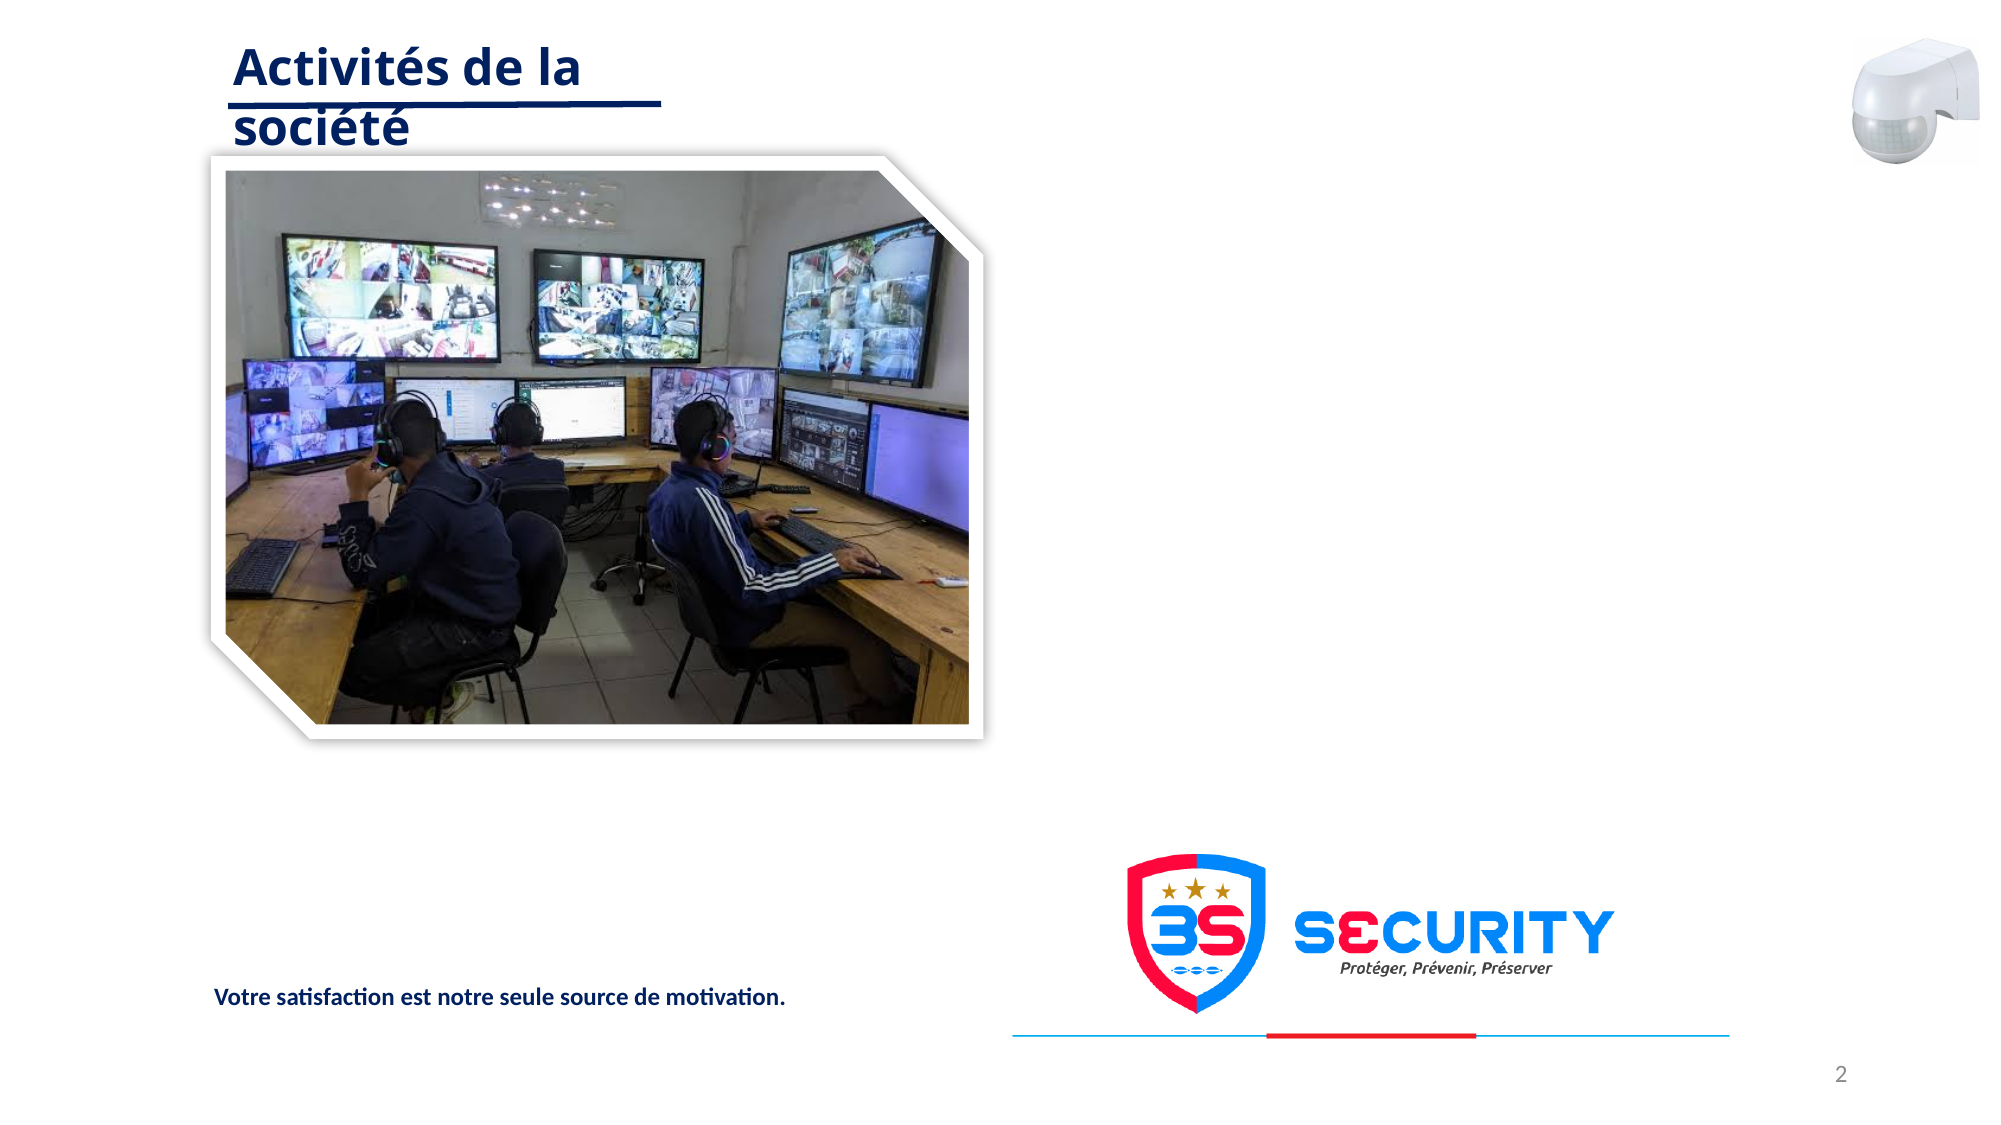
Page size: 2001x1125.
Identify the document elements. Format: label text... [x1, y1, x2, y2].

picture [896, 822, 1842, 1043]
text_box Votre satisfaction est notre seule source de motivation. [199, 973, 896, 1019]
picture [218, 163, 977, 732]
text_box Activités de la société [218, 28, 744, 146]
picture [1851, 35, 1981, 166]
slide_number 2 [1412, 1042, 1863, 1103]
